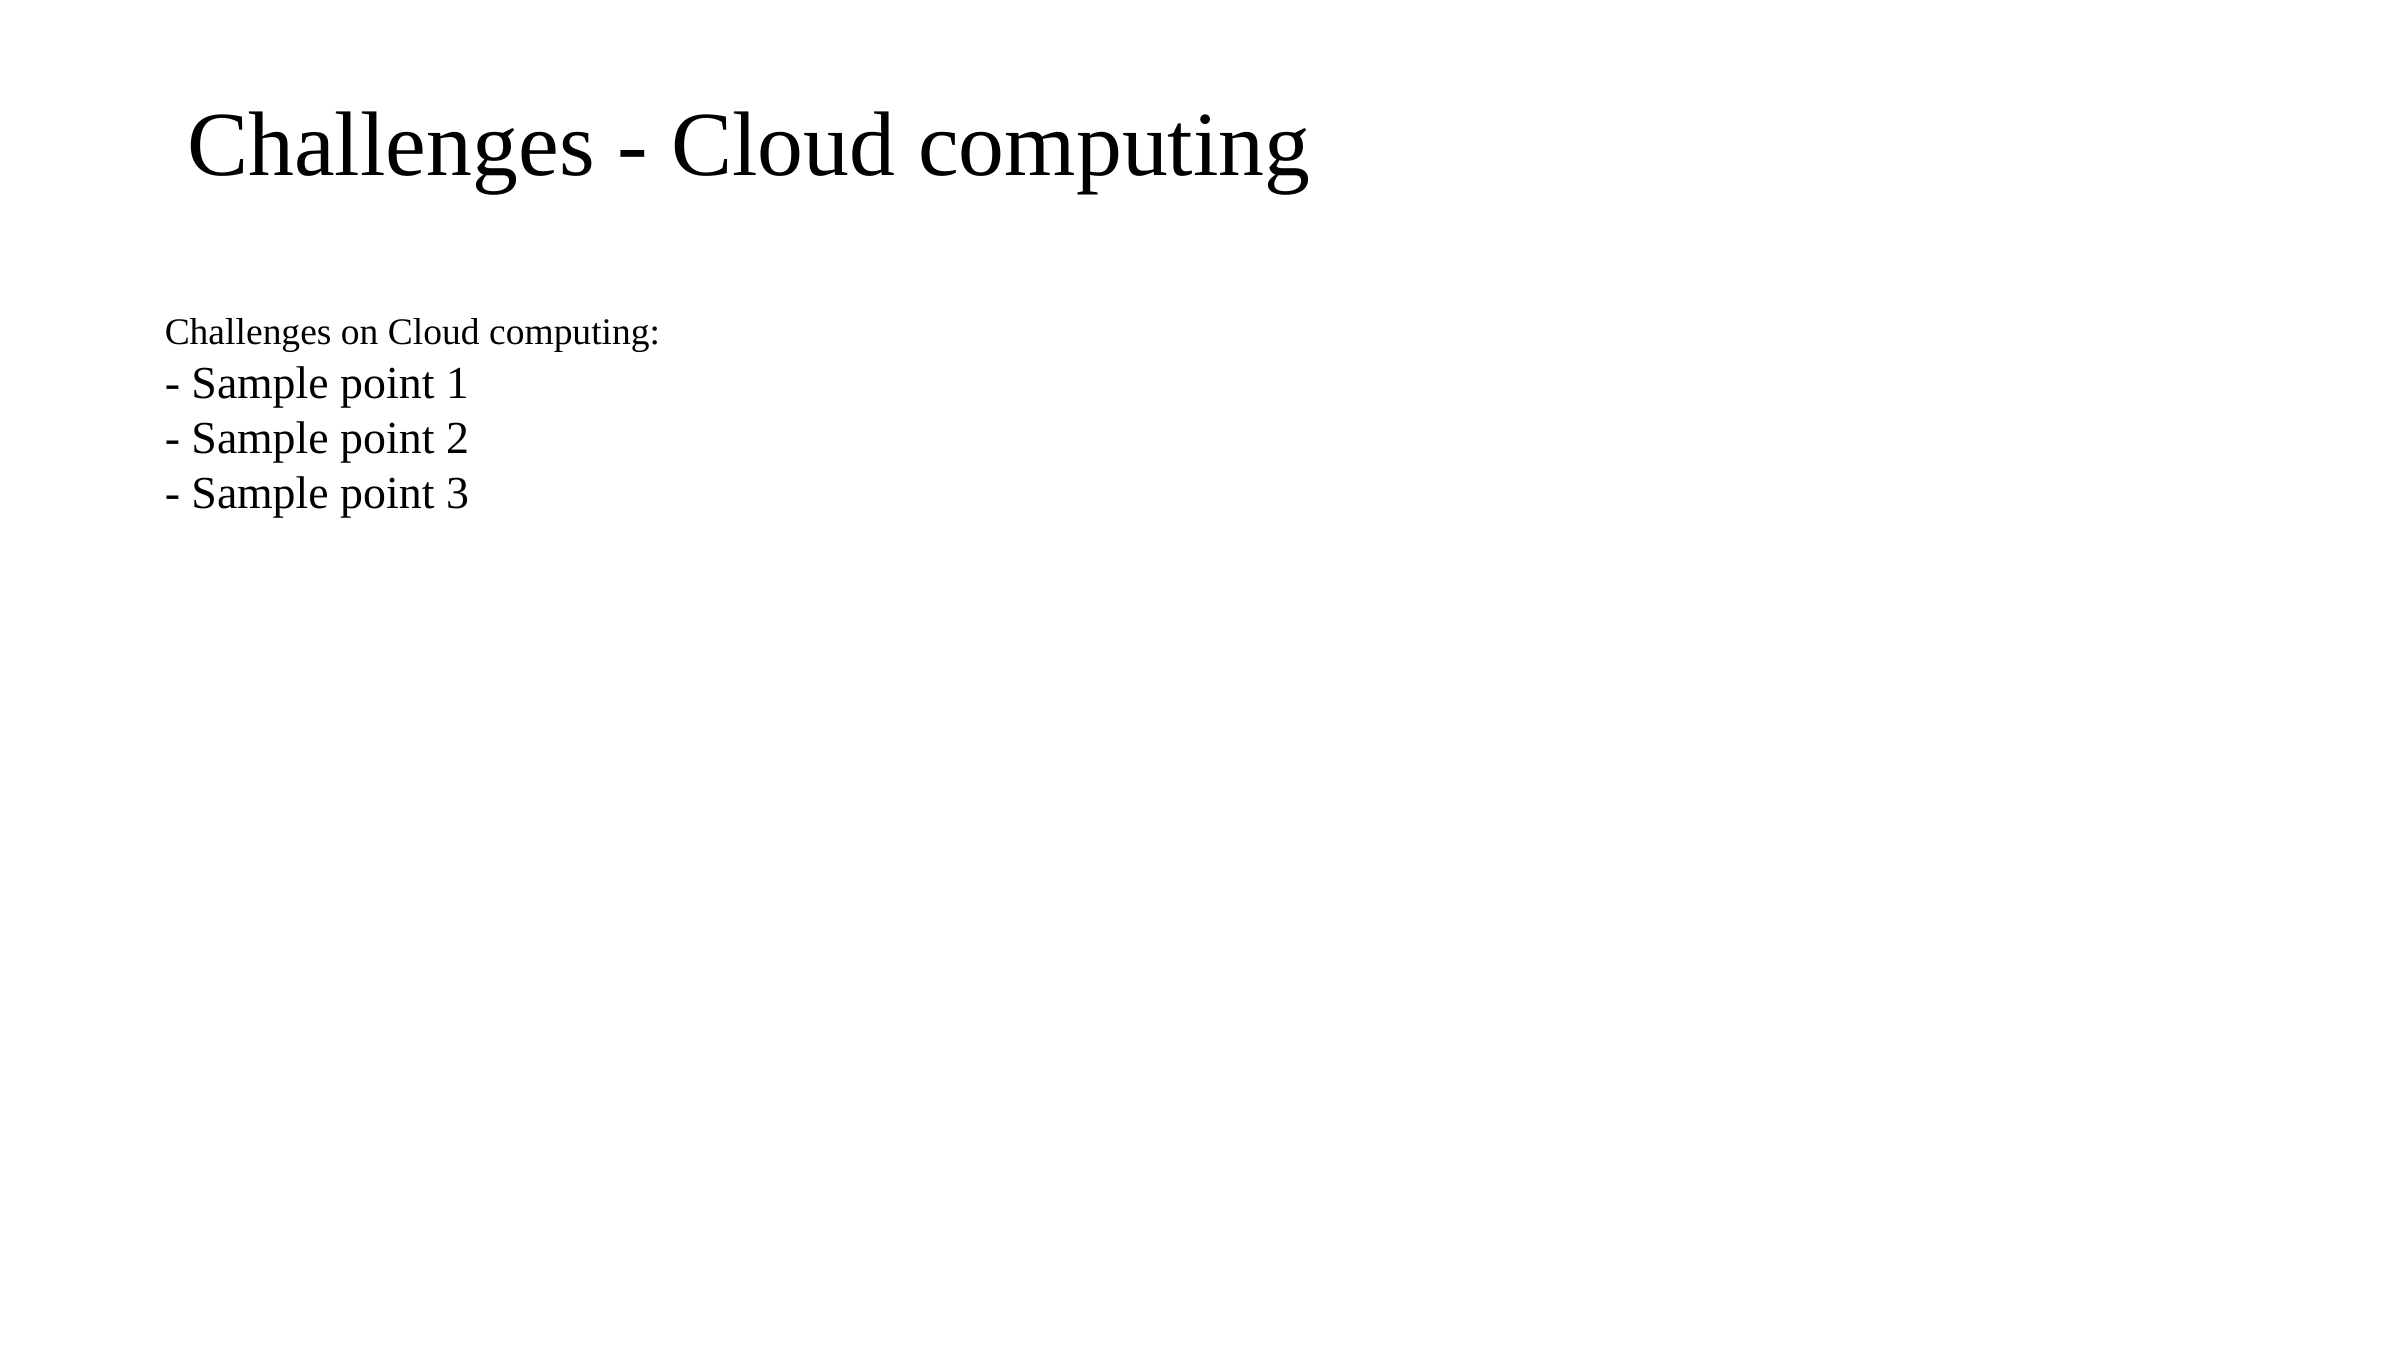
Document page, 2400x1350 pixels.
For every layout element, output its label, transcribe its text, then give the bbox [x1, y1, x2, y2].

title Challenges - Cloud computing [75, 45, 1425, 233]
text_box Challenges on Cloud computing: - Sample point 1 - Sample point 2 - Sample point 3 [149, 300, 1950, 525]
